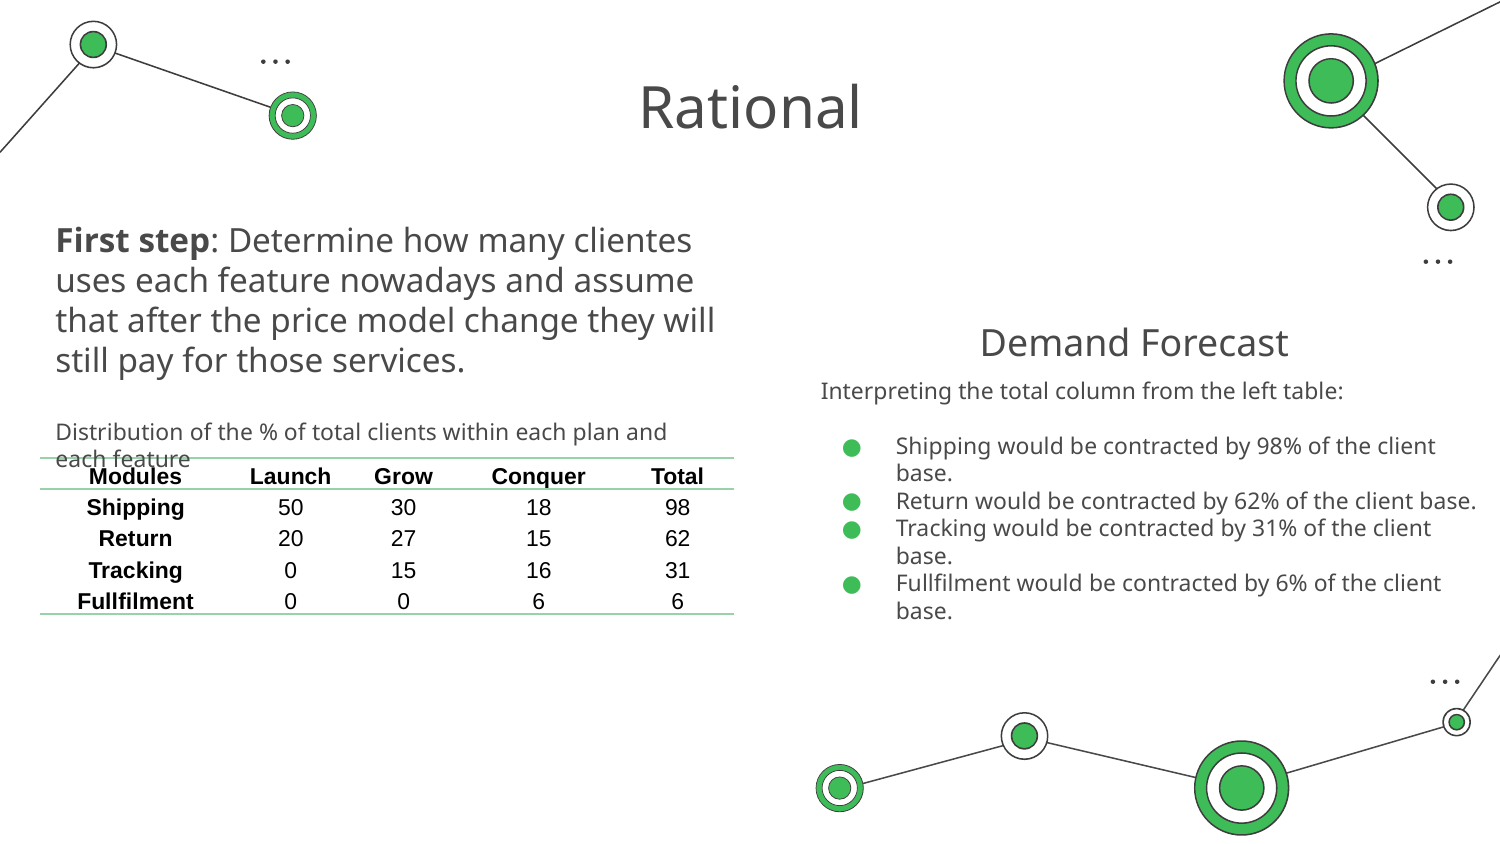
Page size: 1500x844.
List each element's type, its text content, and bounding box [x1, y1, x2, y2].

table_cell Return [40, 520, 231, 552]
table_cell 62 [621, 520, 734, 552]
table_cell 30 [351, 490, 456, 520]
table_cell 50 [231, 490, 351, 520]
table_header Grow [351, 459, 456, 488]
table_cell Fullfilment [40, 583, 231, 613]
table_cell 98 [621, 490, 734, 520]
table_cell 6 [456, 583, 621, 613]
table_cell 31 [621, 552, 734, 583]
text_box Interpreting the total column from the left table: Shipping would be contracted by 98% of the client base. Return would be contracted by 62% of the client base. Tracking would be contracted by 31% of the client base. Fullfilment would be contracted by 6% of the client base. [805, 361, 1500, 639]
table_cell Shipping [40, 490, 231, 520]
title Rational [208, 55, 1293, 146]
table_cell 0 [231, 552, 351, 583]
table_cell Tracking [40, 552, 231, 583]
text_box Distribution of the % of total clients within each plan and each feature [40, 402, 735, 458]
table_cell 15 [456, 520, 621, 552]
table_cell 20 [231, 520, 351, 552]
table_header Total [621, 459, 734, 488]
subtitle First step: Determine how many clientes uses each feature nowadays and assume that after the price model change they will still pay for those services. [40, 204, 735, 402]
table_cell 0 [231, 583, 351, 613]
table_header Launch [231, 459, 351, 488]
table_cell 27 [351, 520, 456, 552]
table_cell 16 [456, 552, 621, 583]
table_cell 0 [351, 583, 456, 613]
table_header Modules [40, 459, 231, 488]
table_header Conquer [456, 459, 621, 488]
table_cell 6 [621, 583, 734, 613]
text_box Demand Forecast [858, 304, 1411, 395]
table_cell 15 [351, 552, 456, 583]
table_cell 18 [456, 490, 621, 520]
